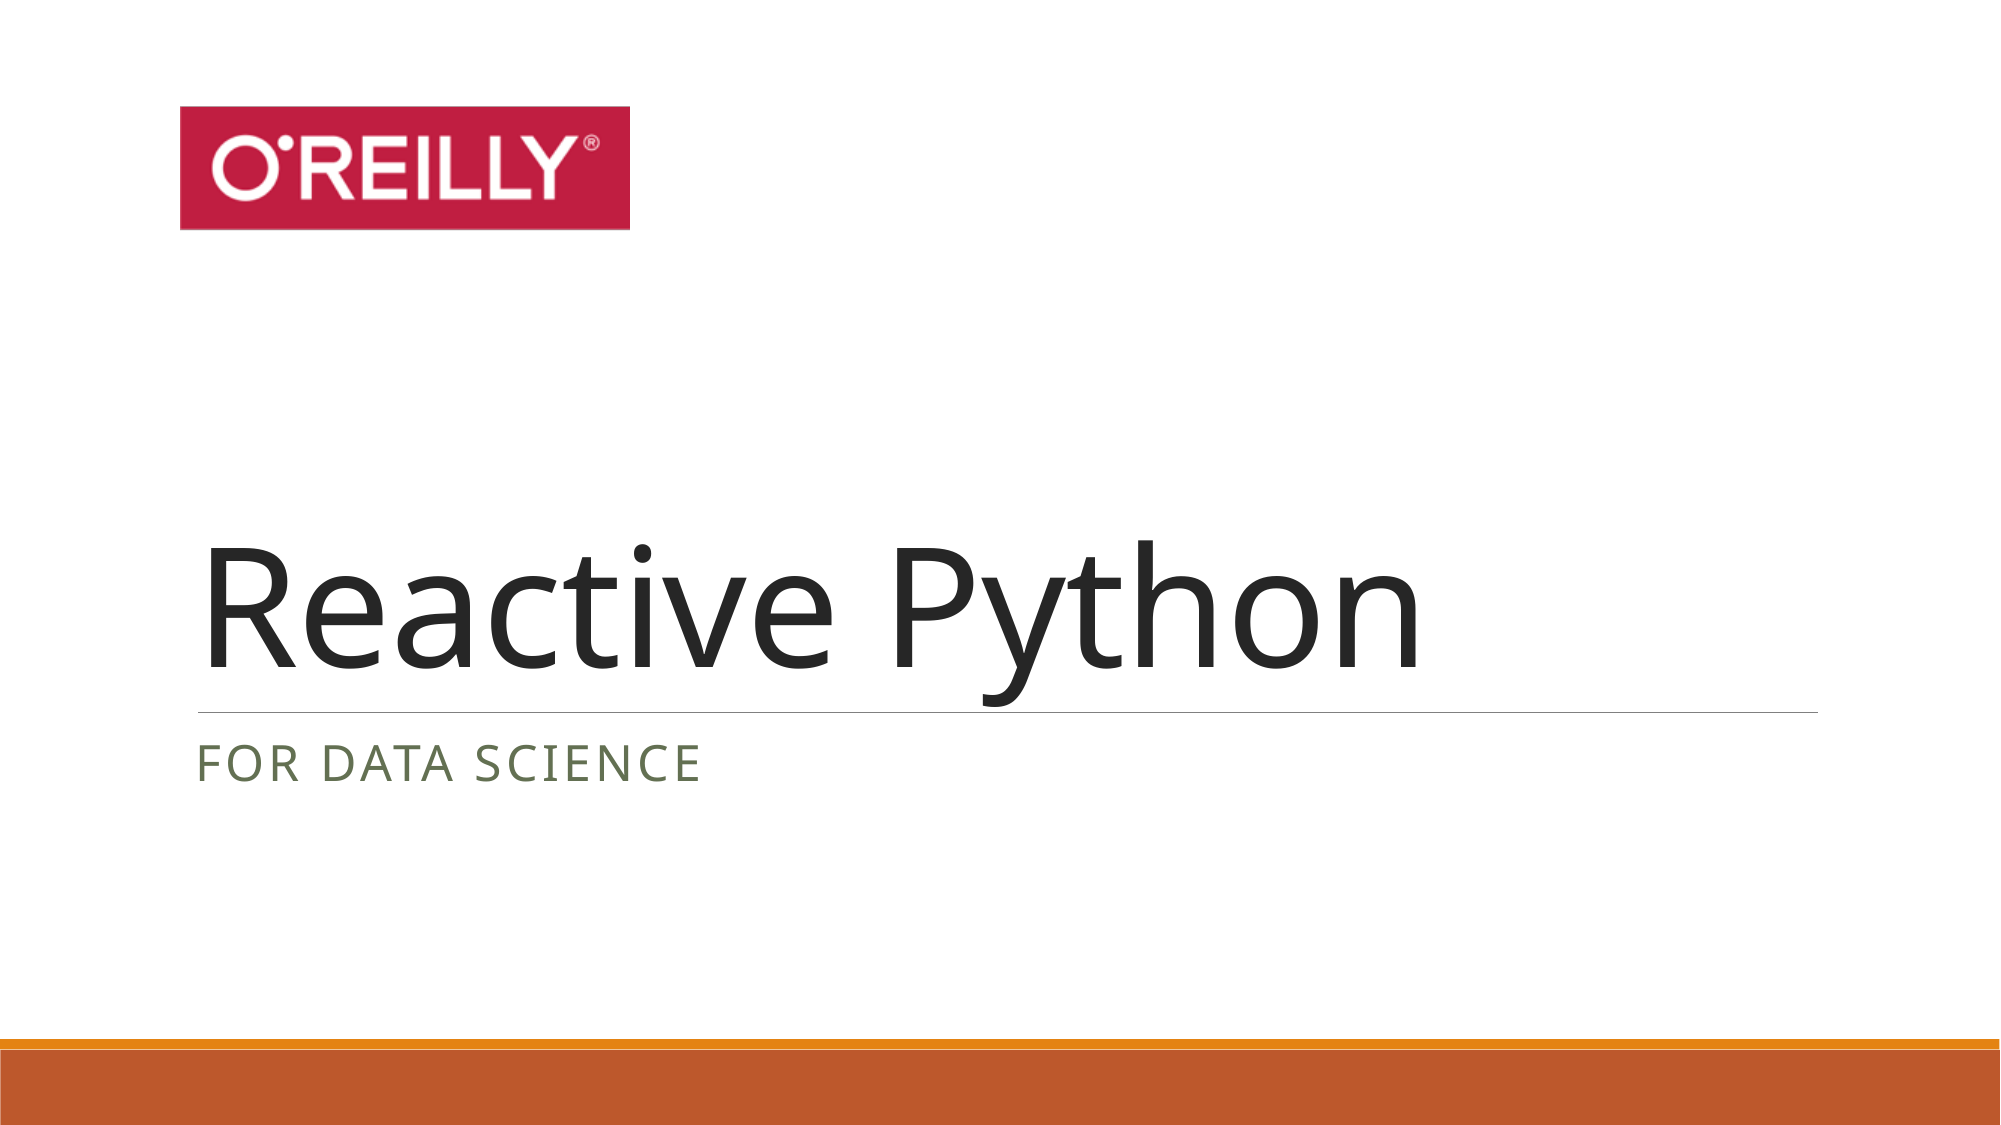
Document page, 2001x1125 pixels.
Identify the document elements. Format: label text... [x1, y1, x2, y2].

subtitle for Data Science [180, 730, 1831, 919]
title Reactive Python [180, 124, 1830, 710]
picture [179, 0, 631, 395]
